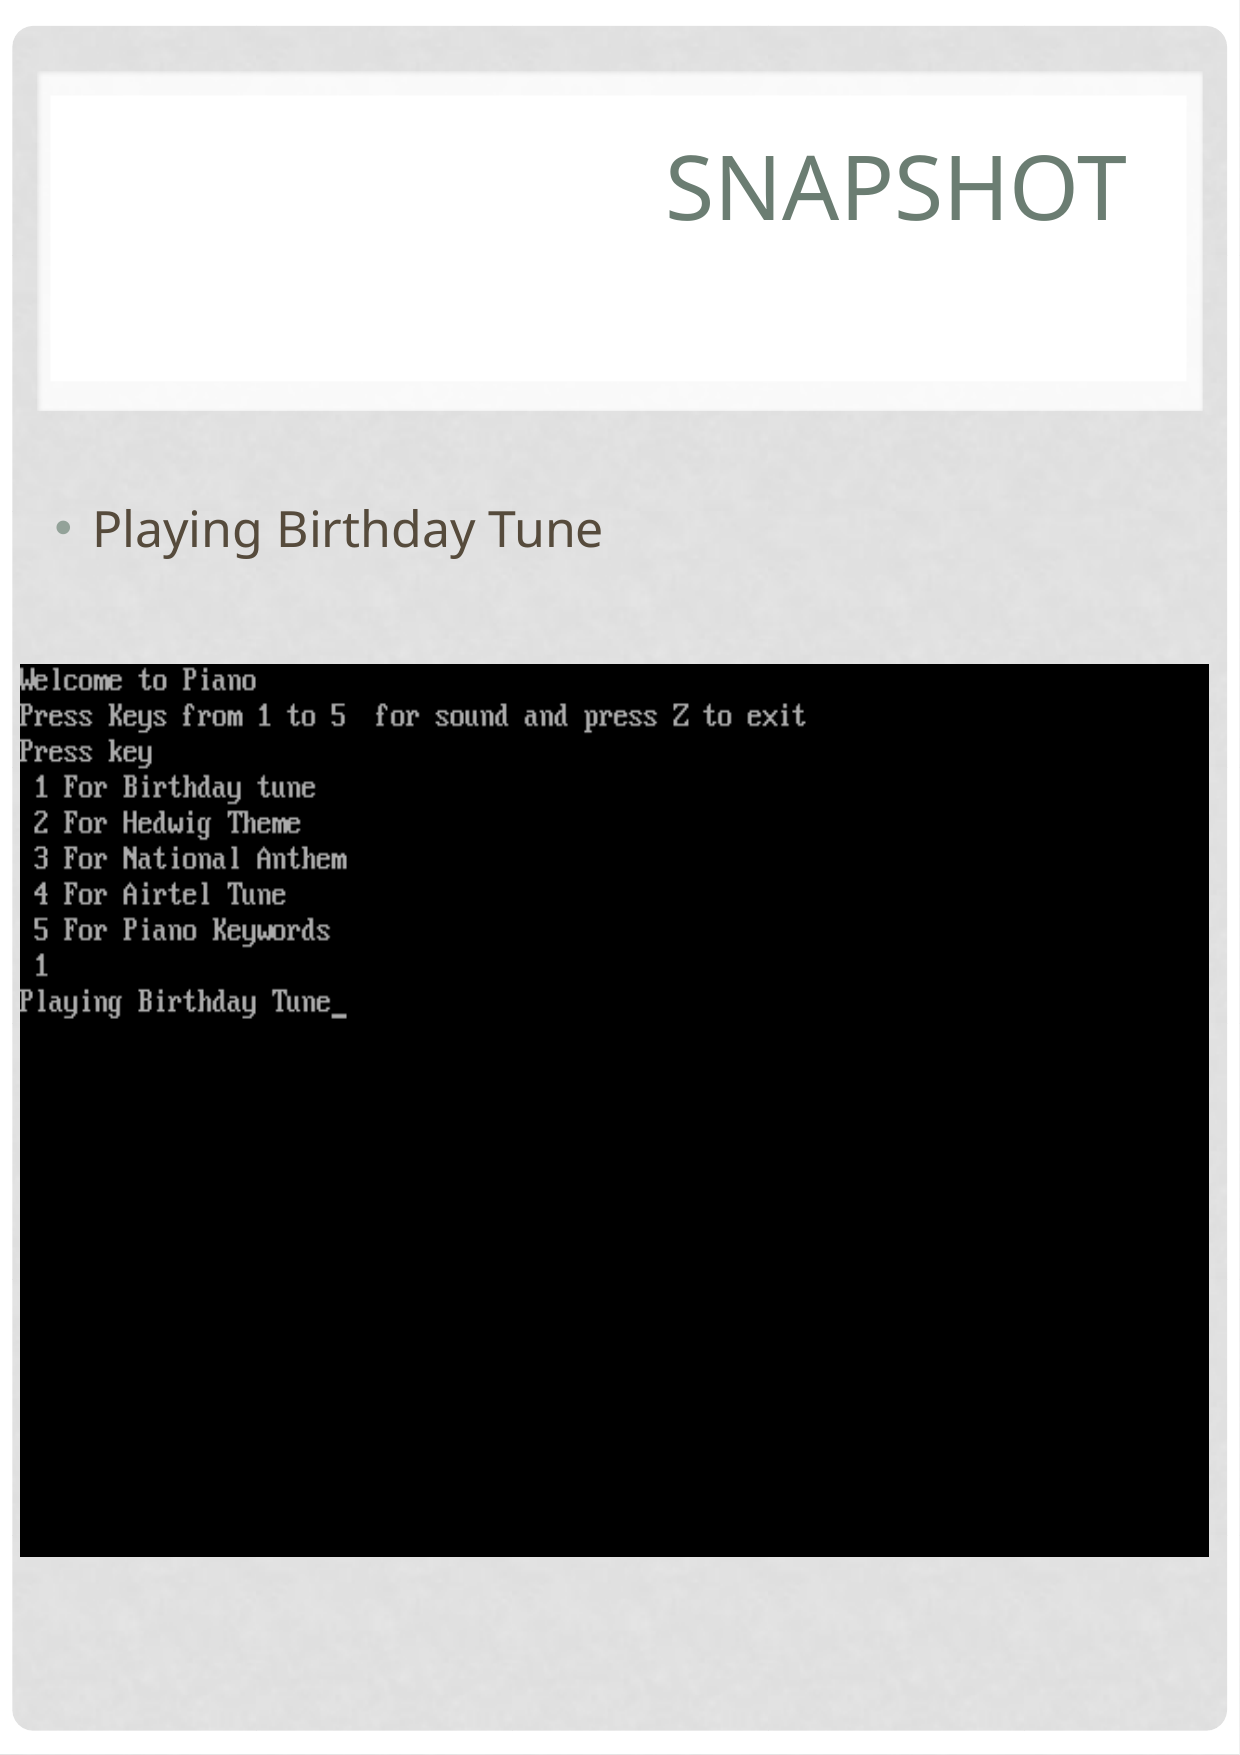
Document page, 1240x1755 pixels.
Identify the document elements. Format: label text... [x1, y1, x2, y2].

picture [20, 664, 1209, 1557]
title SNAPSHOT [92, 52, 1213, 318]
list Playing Birthday Tune [20, 489, 1137, 664]
